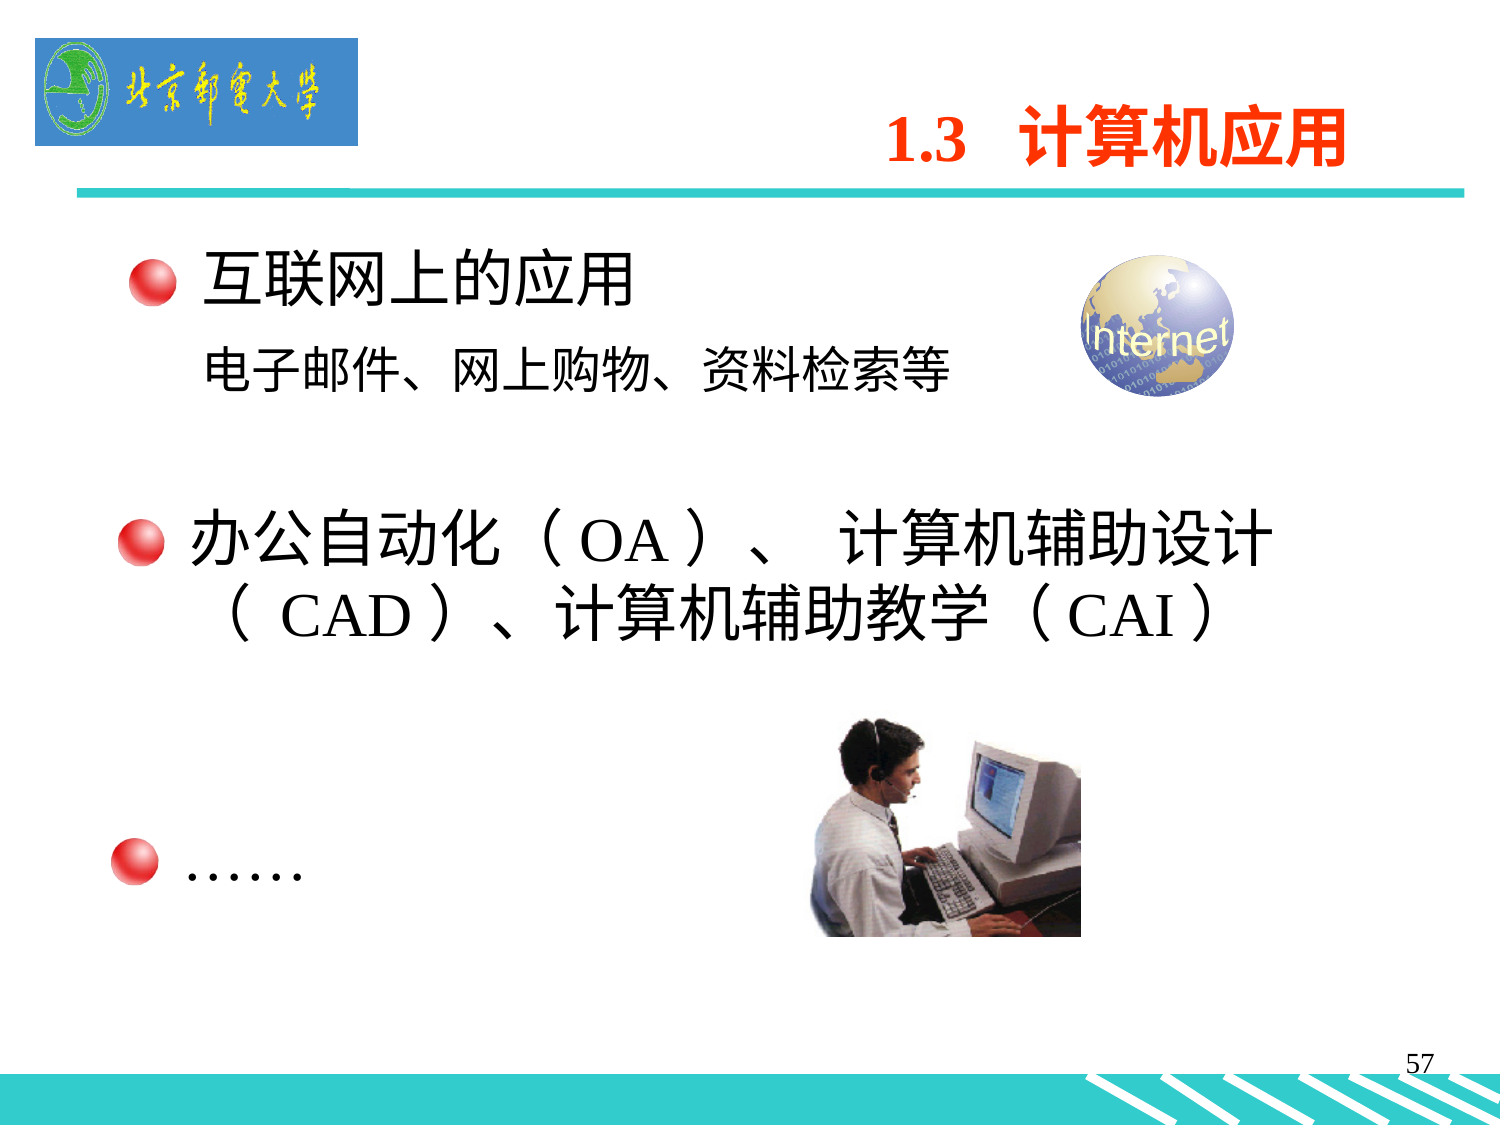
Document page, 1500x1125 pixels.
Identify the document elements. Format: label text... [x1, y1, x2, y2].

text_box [123, 231, 1100, 412]
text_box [111, 491, 1300, 937]
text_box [1080, 255, 1235, 398]
title 1.3 计算机应用 [72, 26, 1367, 244]
picture [34, 37, 72, 146]
text_box 57 [1137, 1037, 1450, 1113]
